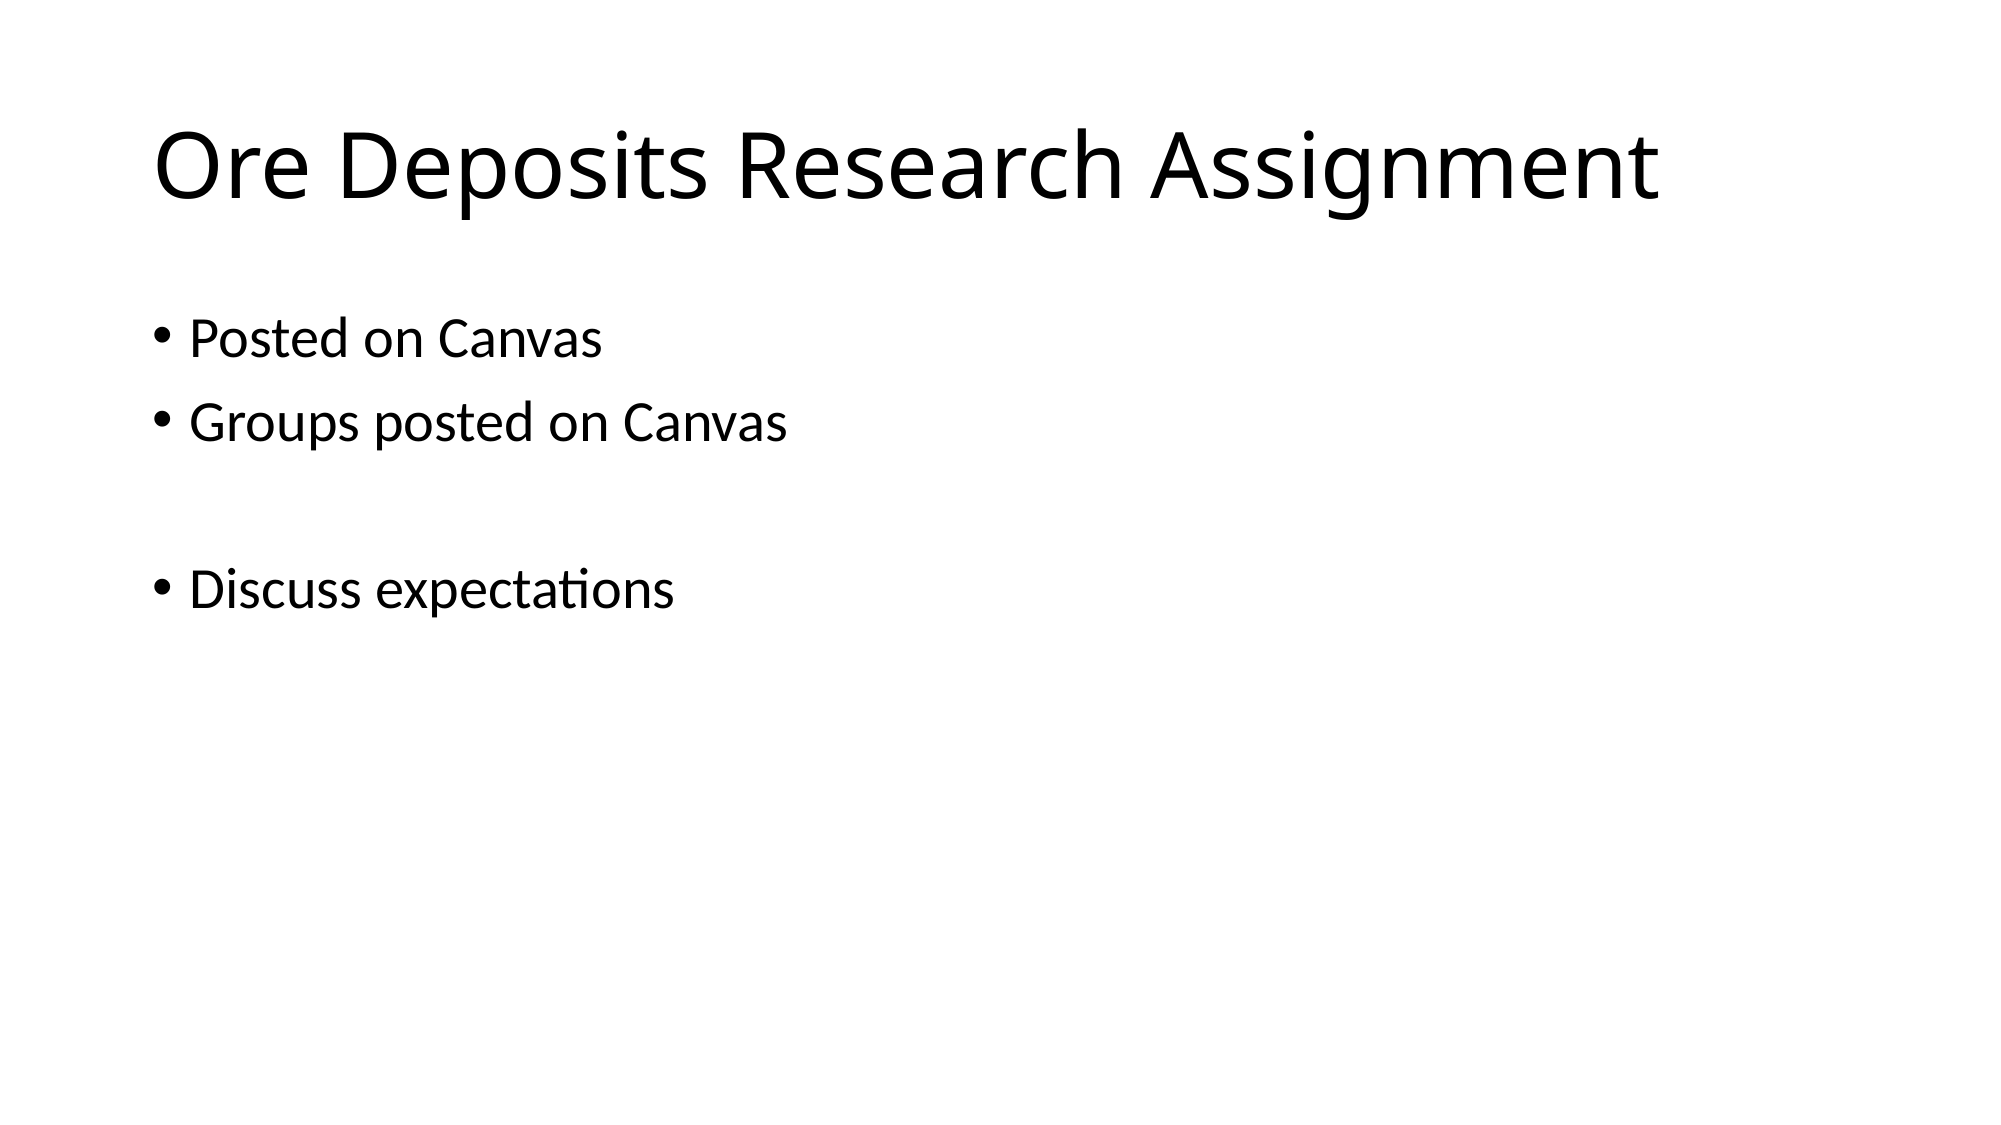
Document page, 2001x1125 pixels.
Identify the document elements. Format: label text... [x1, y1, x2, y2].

list Posted on Canvas Groups posted on Canvas Discuss expectations [137, 299, 1863, 1014]
title Ore Deposits Research Assignment [137, 59, 1863, 278]
